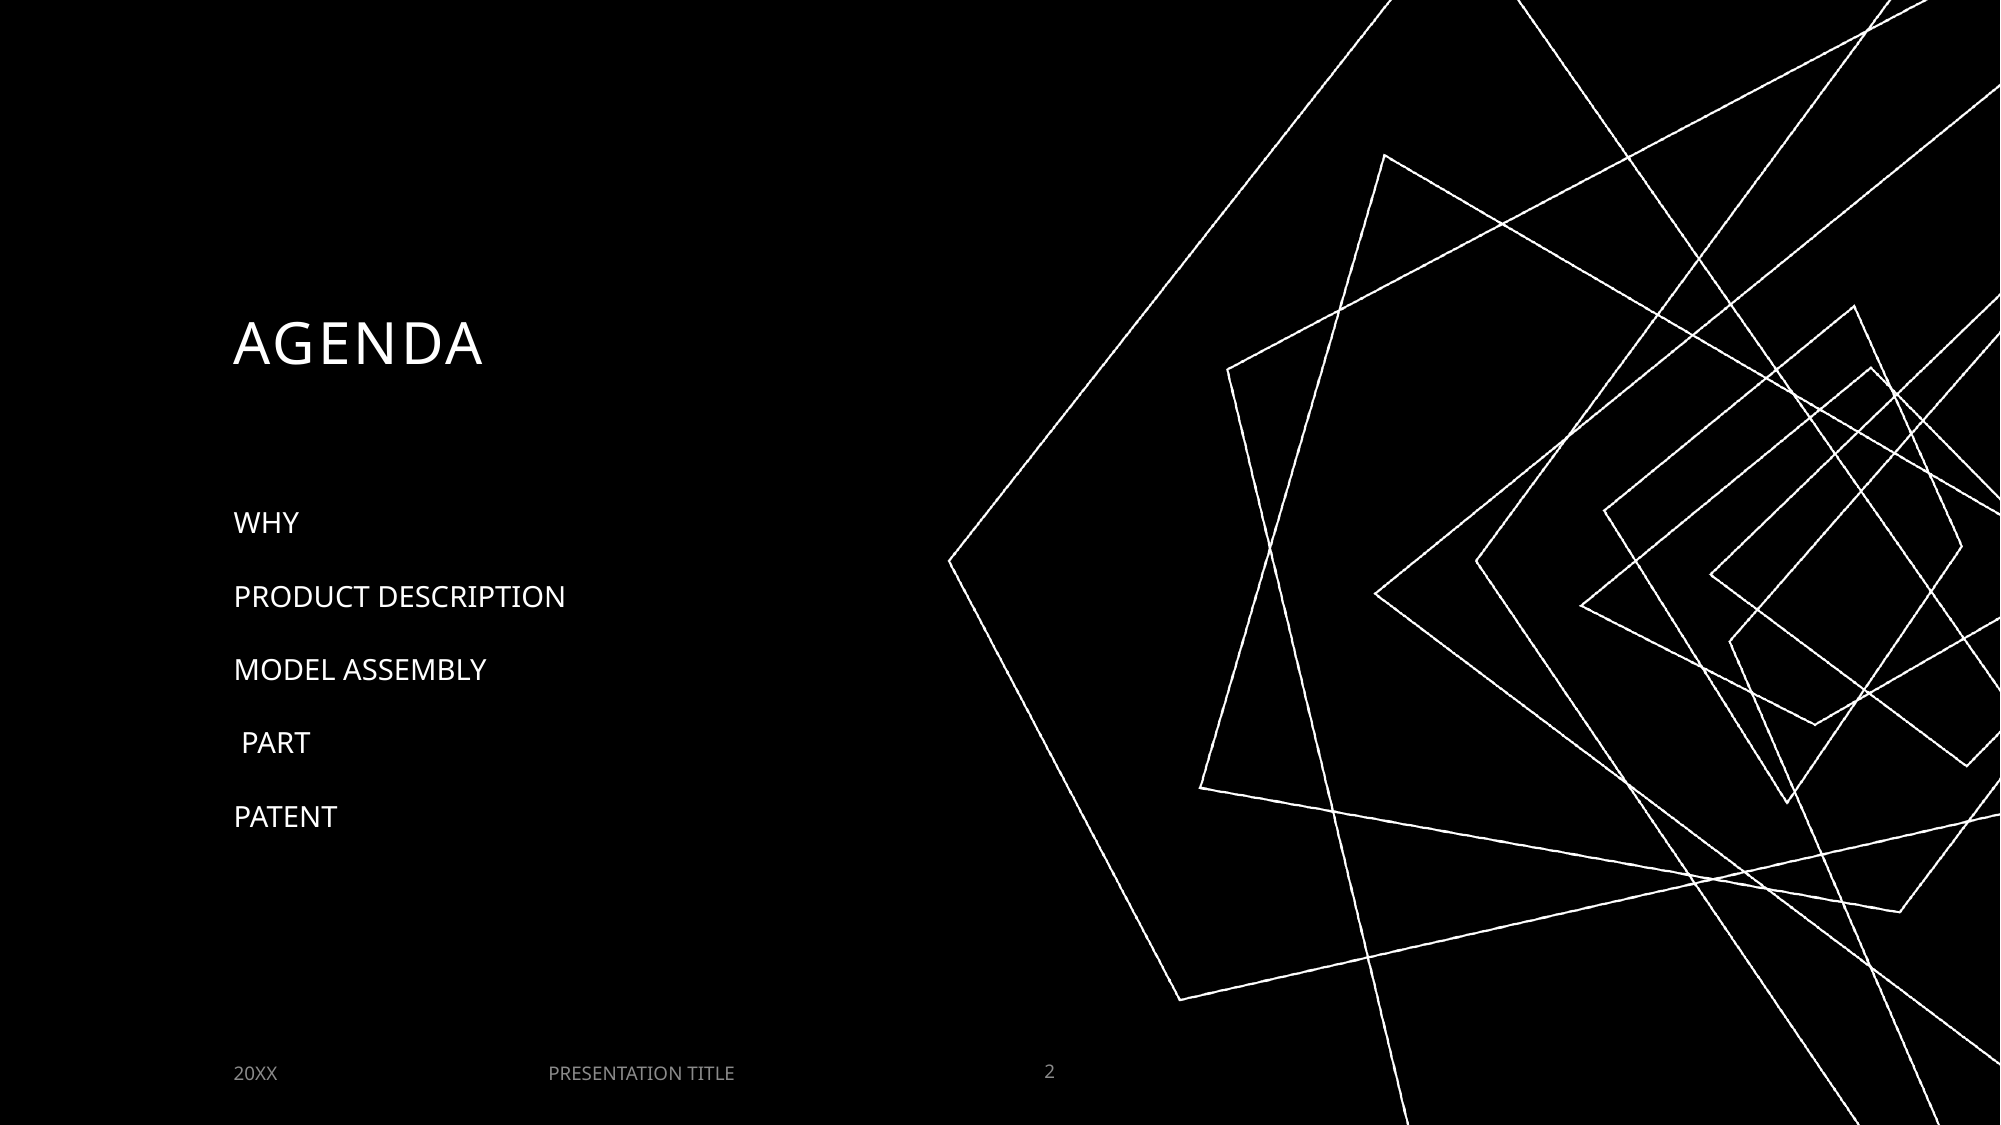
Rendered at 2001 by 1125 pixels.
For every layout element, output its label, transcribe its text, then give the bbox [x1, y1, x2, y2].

picture [900, 0, 2000, 1125]
list WHY PRODUCT DESCRIPTION MODEL ASSEMBLY PART PATENT [218, 479, 694, 893]
footer PRESENTATION TITLE [437, 1042, 846, 1103]
title AGENDA [218, 167, 694, 385]
slide_number 2 [908, 1042, 1071, 1103]
slide_number 20XX [218, 1042, 381, 1103]
